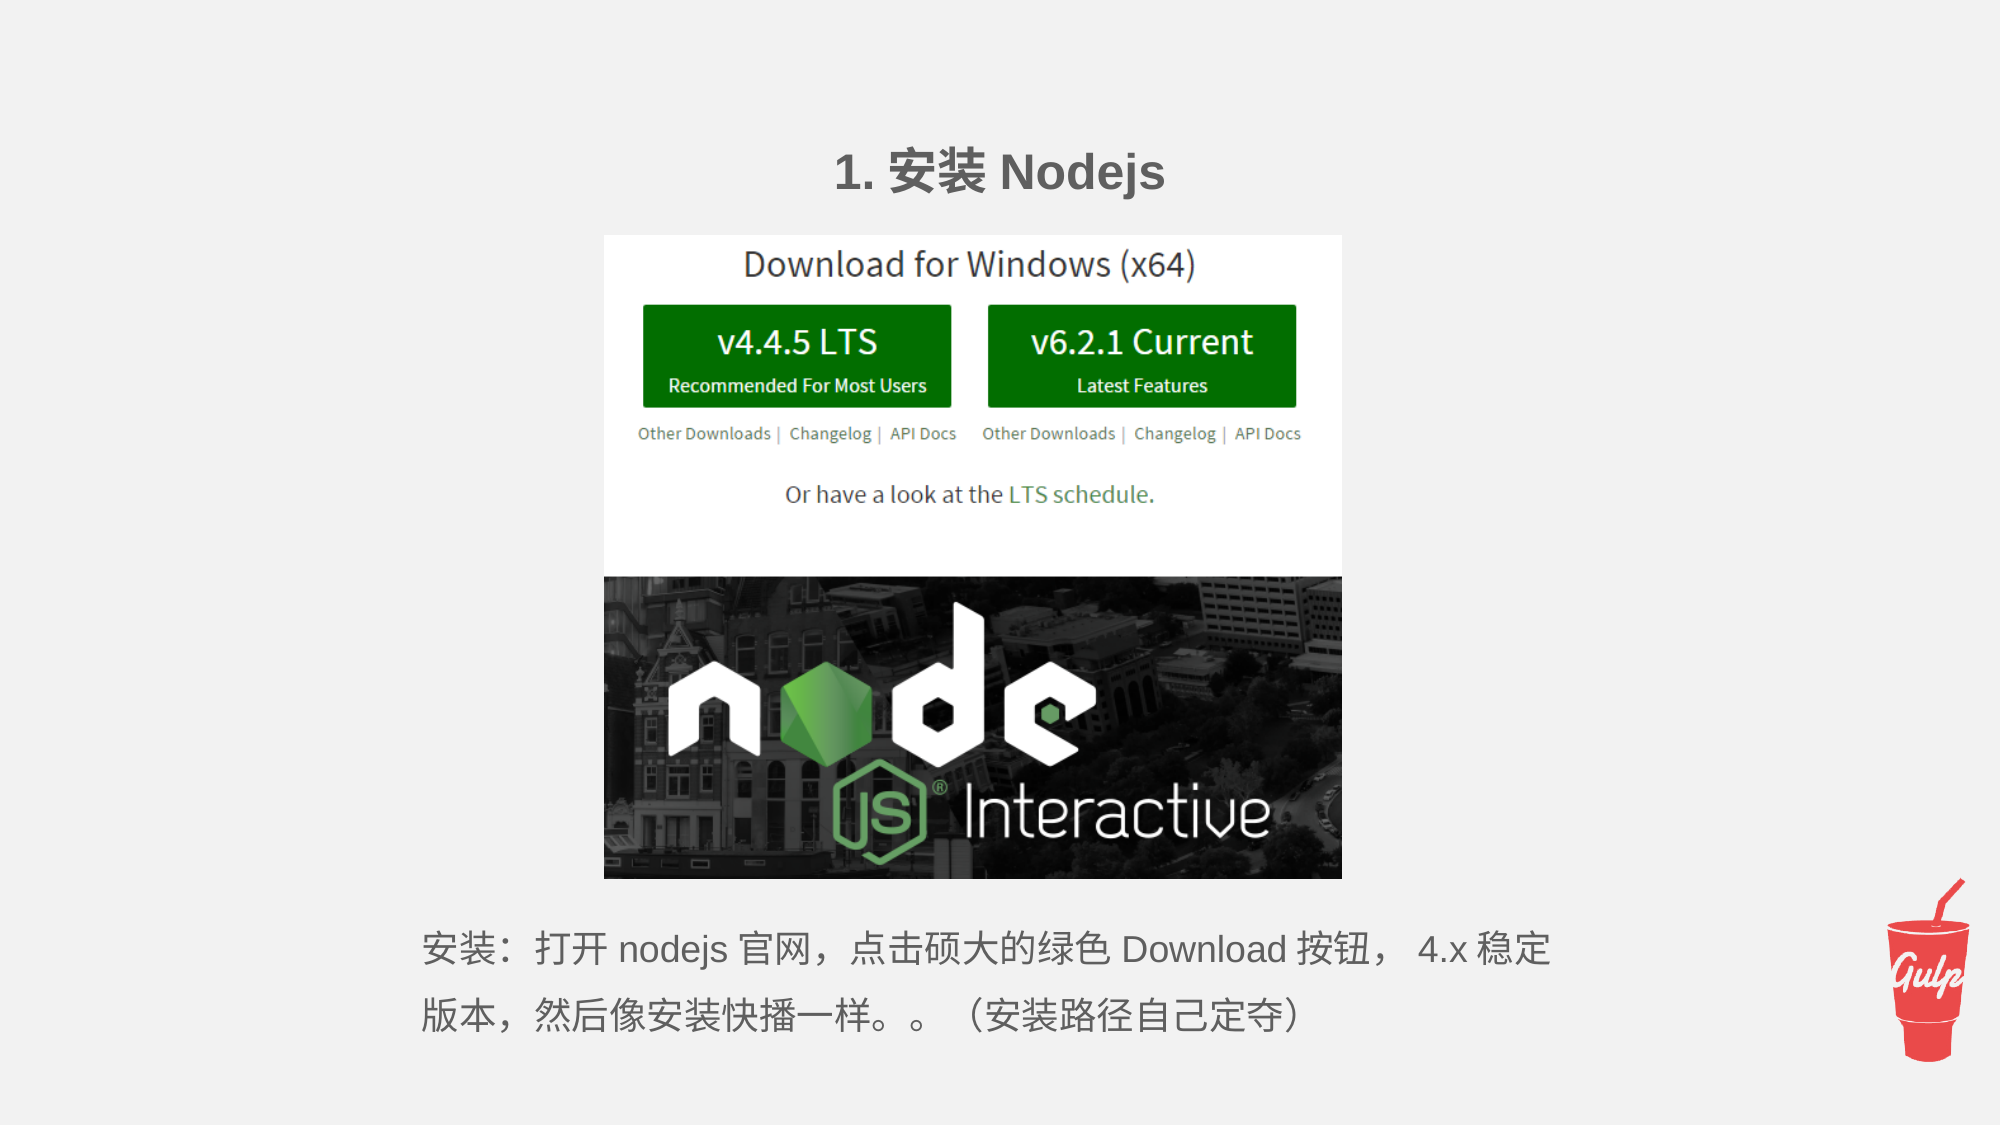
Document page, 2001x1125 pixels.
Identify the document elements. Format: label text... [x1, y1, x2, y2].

text_box 1.安装Nodejs [217, 132, 1783, 207]
picture [604, 235, 1342, 879]
picture [1887, 877, 1970, 1062]
text_box 安装：打开nodejs官网，点击硕大的绿色Download按钮，4.x稳定版本，然后像安装快播一样。。（安装路径自己定夺） [407, 894, 1587, 1045]
